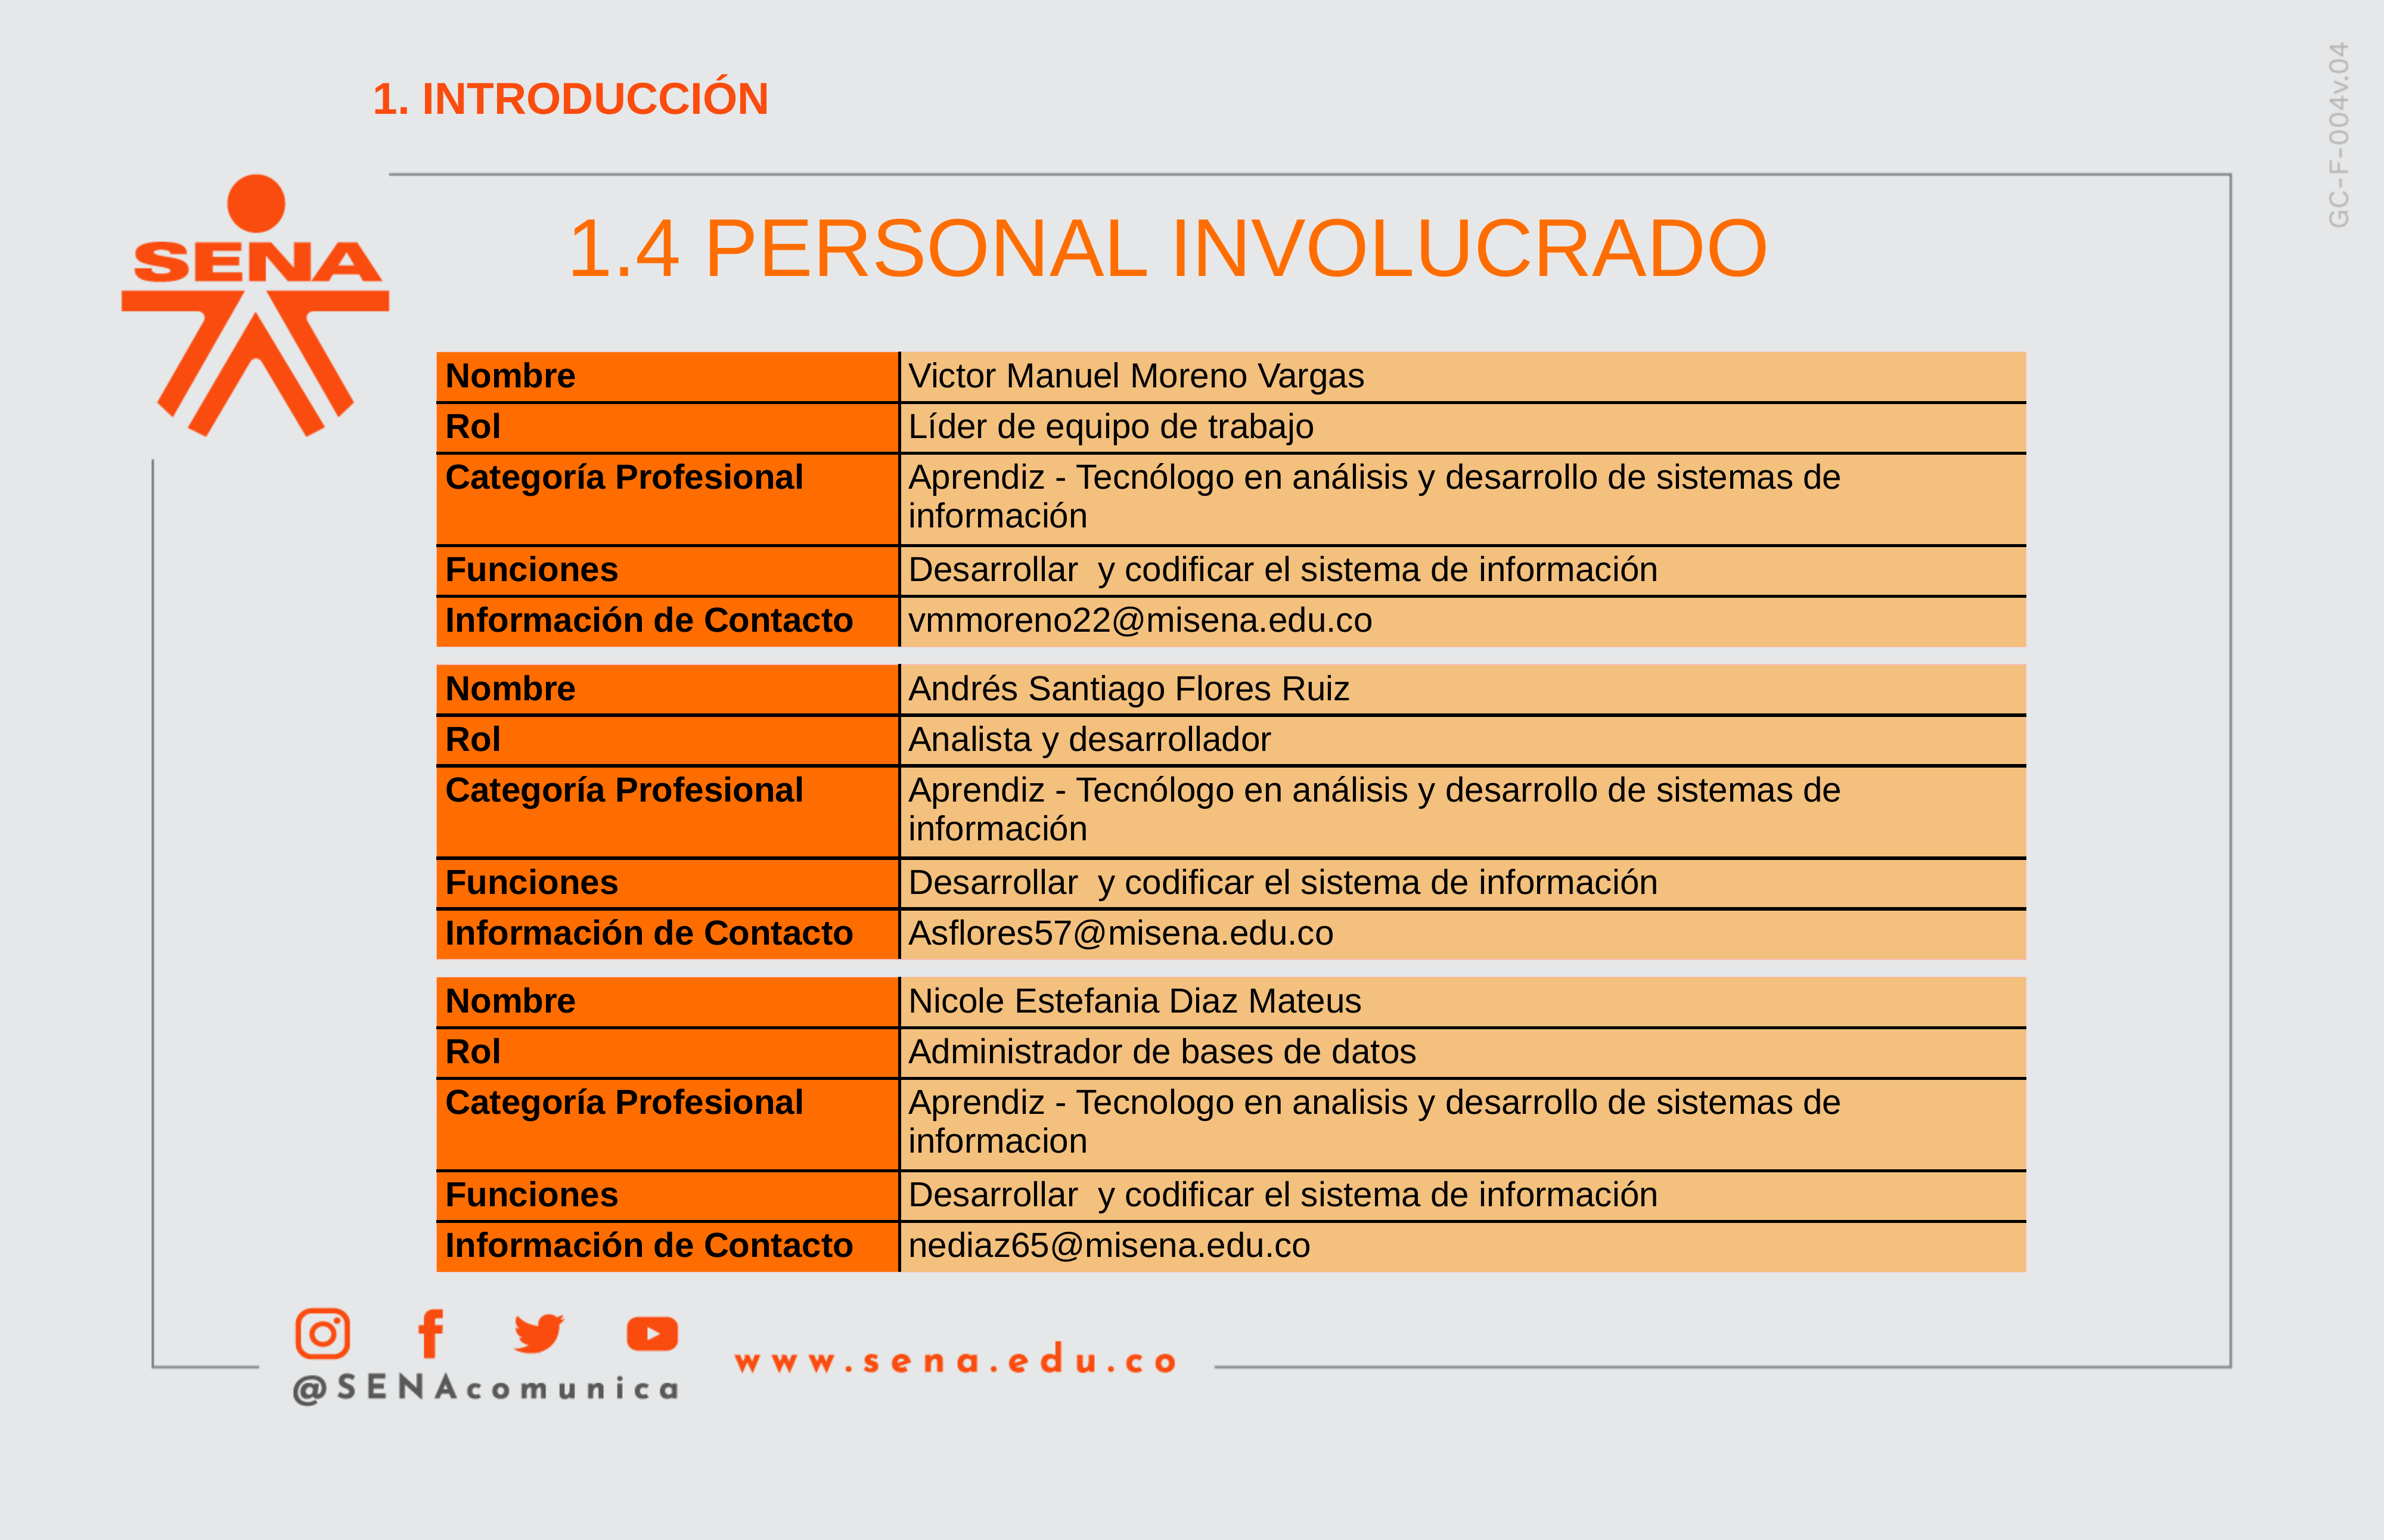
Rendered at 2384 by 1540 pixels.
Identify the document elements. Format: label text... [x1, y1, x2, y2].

table_cell Funciones [437, 860, 898, 907]
table_cell Aprendiz - Tecnólogo en análisis y desarrollo de sistemas de información [901, 455, 2026, 544]
table_cell Asflores57@misena.edu.co [901, 911, 2026, 959]
table_cell Aprendiz - Tecnólogo en análisis y desarrollo de sistemas de información [901, 768, 2026, 856]
table_cell Desarrollar y codificar el sistema de información [901, 547, 2026, 595]
table_cell Información de Contacto [437, 1223, 898, 1272]
table_cell Desarrollar y codificar el sistema de información [901, 860, 2026, 907]
table_cell Aprendiz - Tecnologo en analisis y desarrollo de sistemas de informacion [901, 1080, 2026, 1169]
table_cell vmmoreno22@misena.edu.co [901, 598, 2026, 647]
table_cell Desarrollar y codificar el sistema de información [901, 1172, 2026, 1220]
table_cell Categoría Profesional [437, 455, 898, 544]
table_cell Analista y desarrollador [901, 717, 2026, 764]
table_cell Funciones [437, 1172, 898, 1220]
text_box 1.4 PERSONAL INVOLUCRADO [436, 130, 1948, 297]
table_cell Administrador de bases de datos [901, 1029, 2026, 1077]
table_header Nicole Estefania Diaz Mateus [901, 977, 2026, 1026]
table_cell Categoría Profesional [437, 768, 898, 856]
table_cell Rol [437, 717, 898, 764]
table_header Nombre [437, 665, 898, 713]
table_cell Categoría Profesional [437, 1080, 898, 1169]
table_cell Información de Contacto [437, 598, 898, 647]
table_header Victor Manuel Moreno Vargas [901, 352, 2026, 401]
table_cell Rol [437, 404, 898, 452]
table_header Nombre [437, 352, 898, 401]
table_header Nombre [437, 977, 898, 1026]
table_cell nediaz65@misena.edu.co [901, 1223, 2026, 1272]
picture [0, 0, 2384, 1540]
table_header Andrés Santiago Flores Ruiz [901, 665, 2026, 713]
text_box 1. INTRODUCCIÓN [365, 62, 832, 130]
table_cell Líder de equipo de trabajo [901, 404, 2026, 452]
table_cell Información de Contacto [437, 911, 898, 959]
table_cell Rol [437, 1029, 898, 1077]
table_cell Funciones [437, 547, 898, 595]
